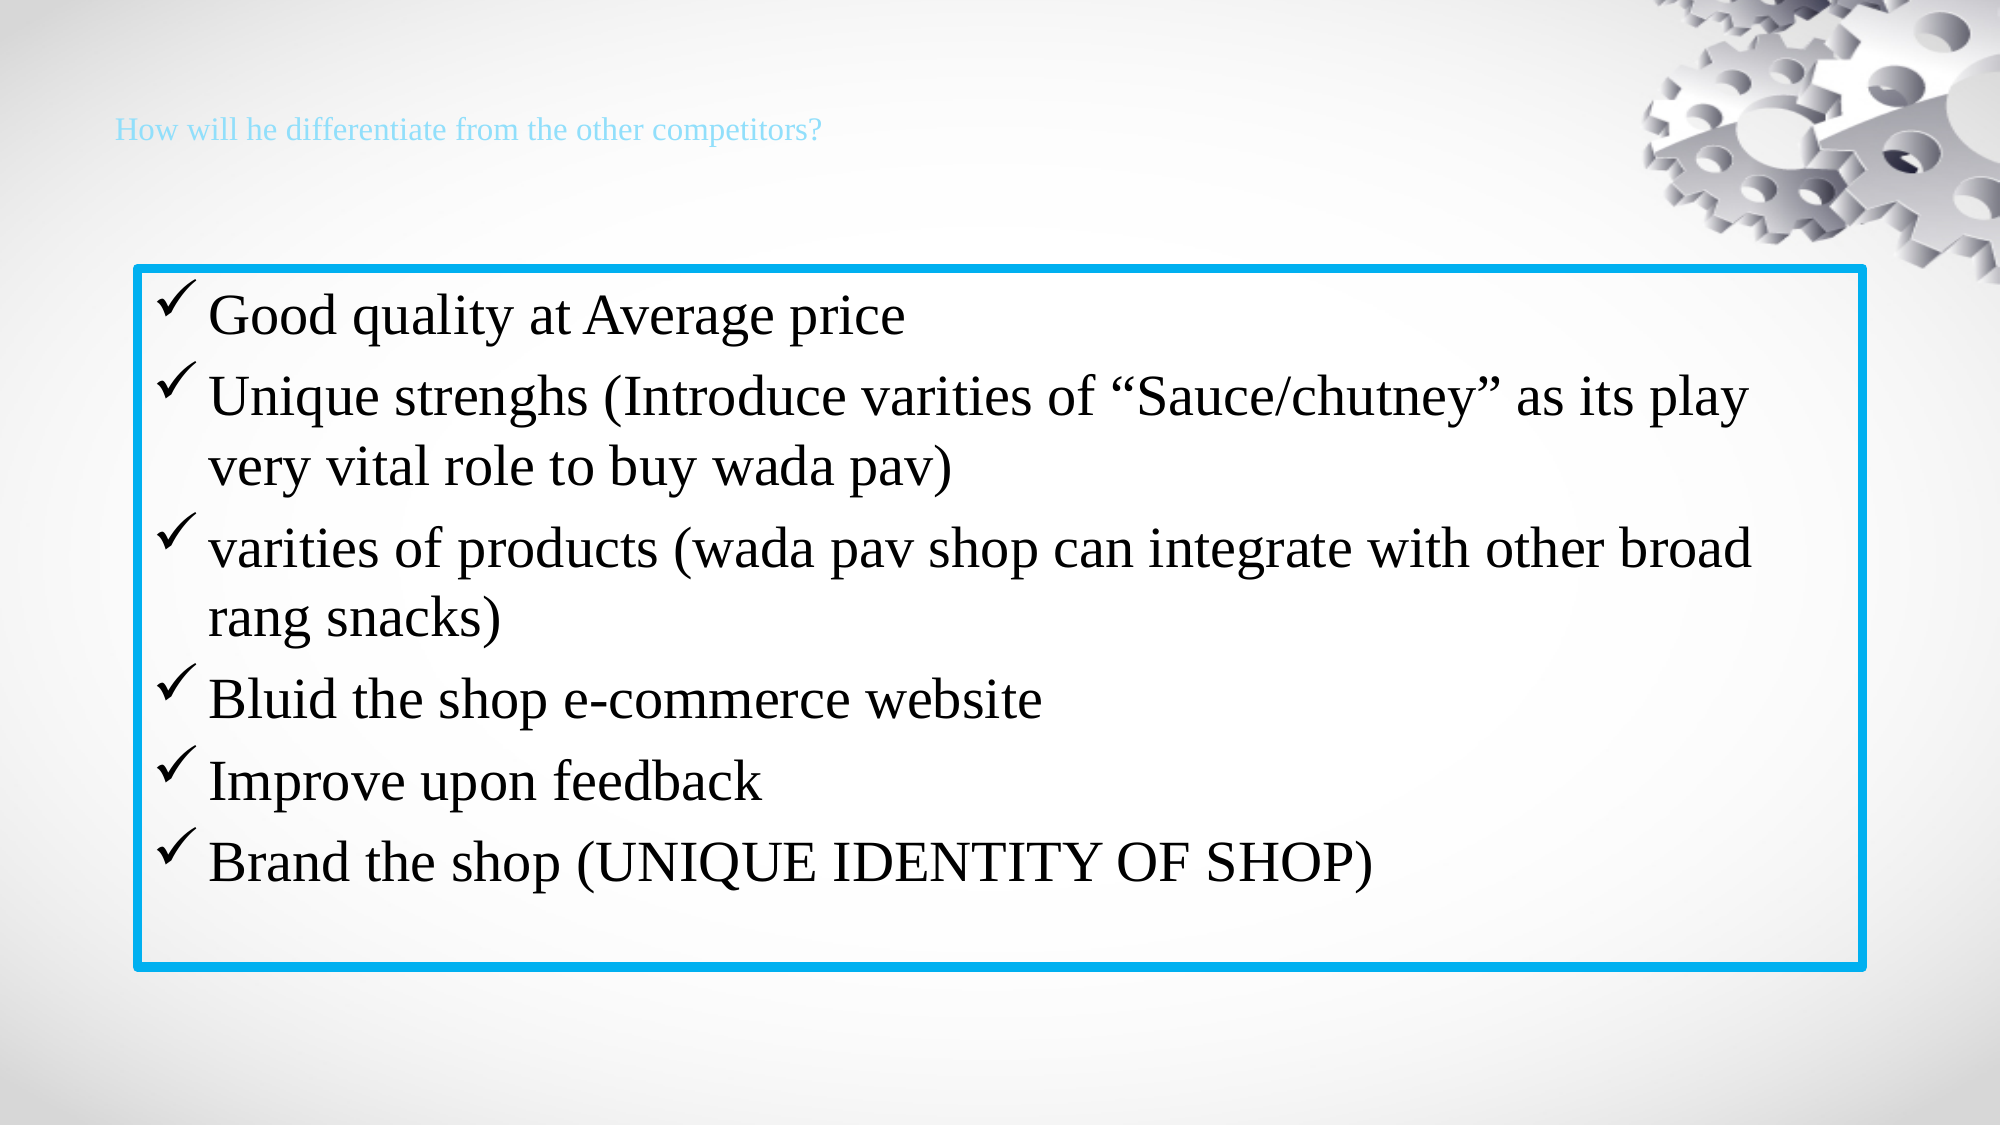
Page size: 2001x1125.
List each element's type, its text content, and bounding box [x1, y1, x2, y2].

list Good quality at Average price Unique strenghs (Introduce varities of “Sauce/chutney” as its play very vital role to buy wada pav) varities of products (wada pav shop can integrate with other broad rang snacks) Bluid the shop e-commerce website Improve upon feedback Brand the shop (UNIQUE IDENTITY OF SHOP) [137, 268, 1863, 968]
picture [0, 0, 2000, 1125]
title How will he differentiate from the other competitors? [99, 99, 1901, 196]
